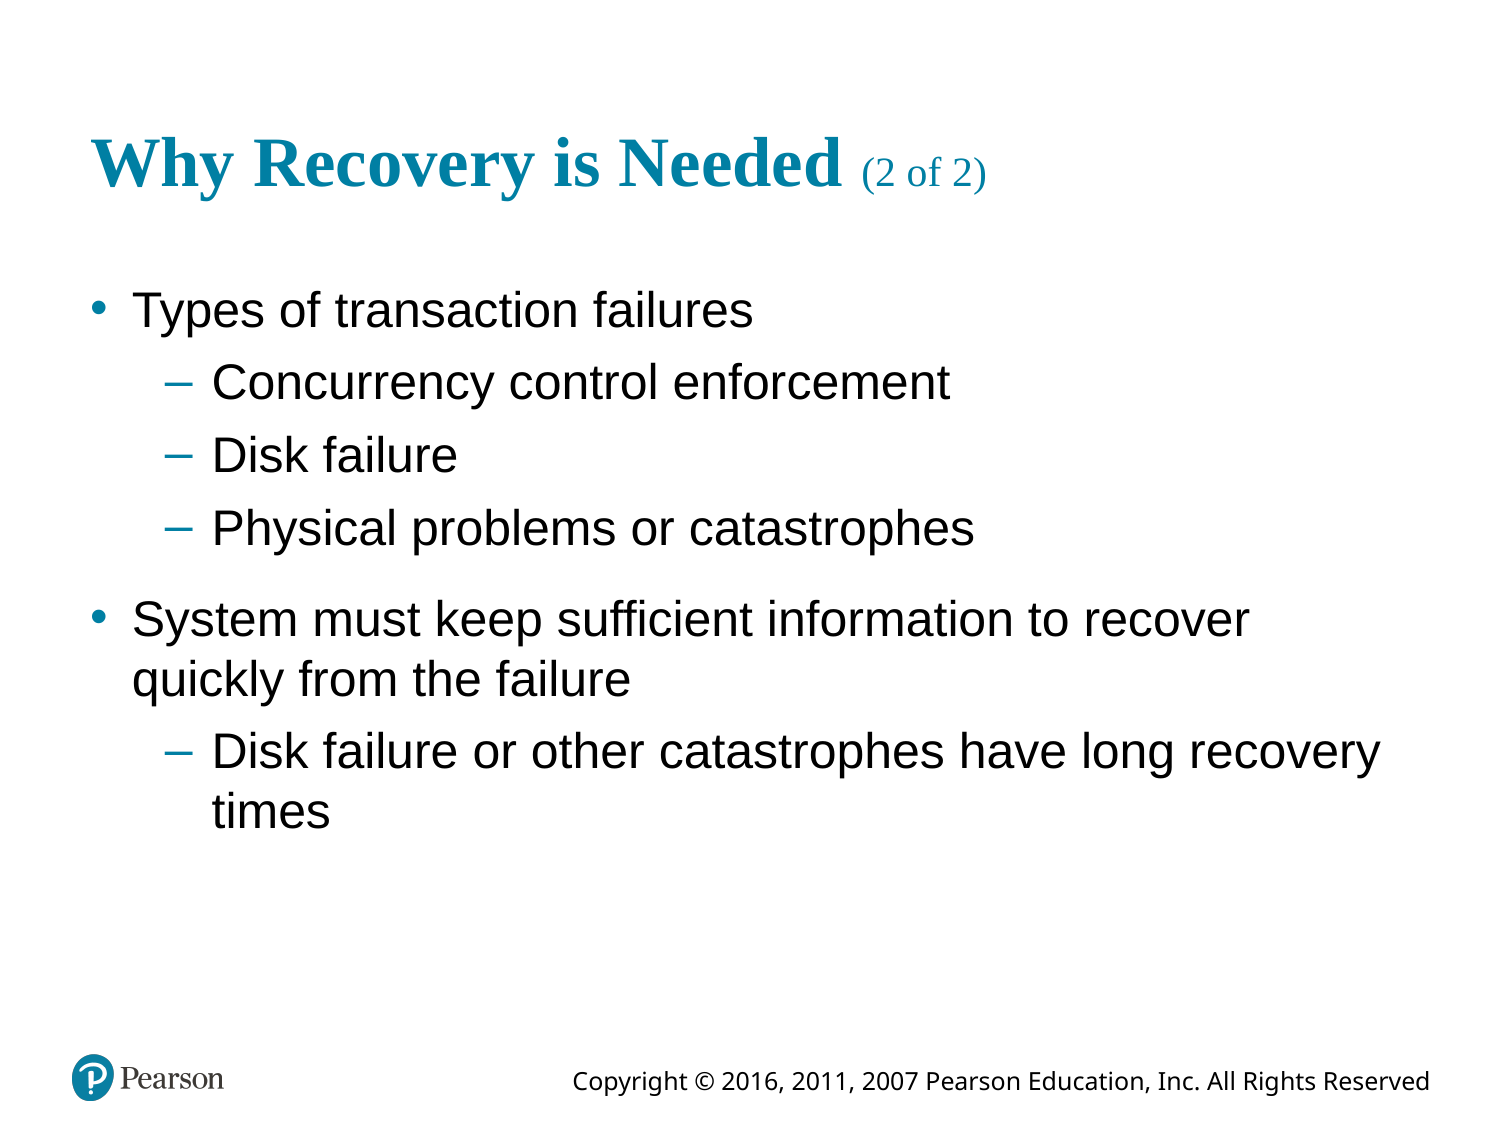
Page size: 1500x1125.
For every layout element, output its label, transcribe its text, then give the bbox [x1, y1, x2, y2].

picture [72, 1087, 83, 1101]
picture [80, 1063, 106, 1088]
picture [72, 1054, 88, 1070]
title Why Recovery is Needed (2 of 2) [75, 35, 1425, 216]
list Types of transaction failures Concurrency control enforcement Disk failure Physical problems or catastrophes System must keep sufficient information to recover quickly from the failure Disk failure or other catastrophes have long recovery times [75, 262, 1425, 1005]
picture [98, 1054, 224, 1101]
